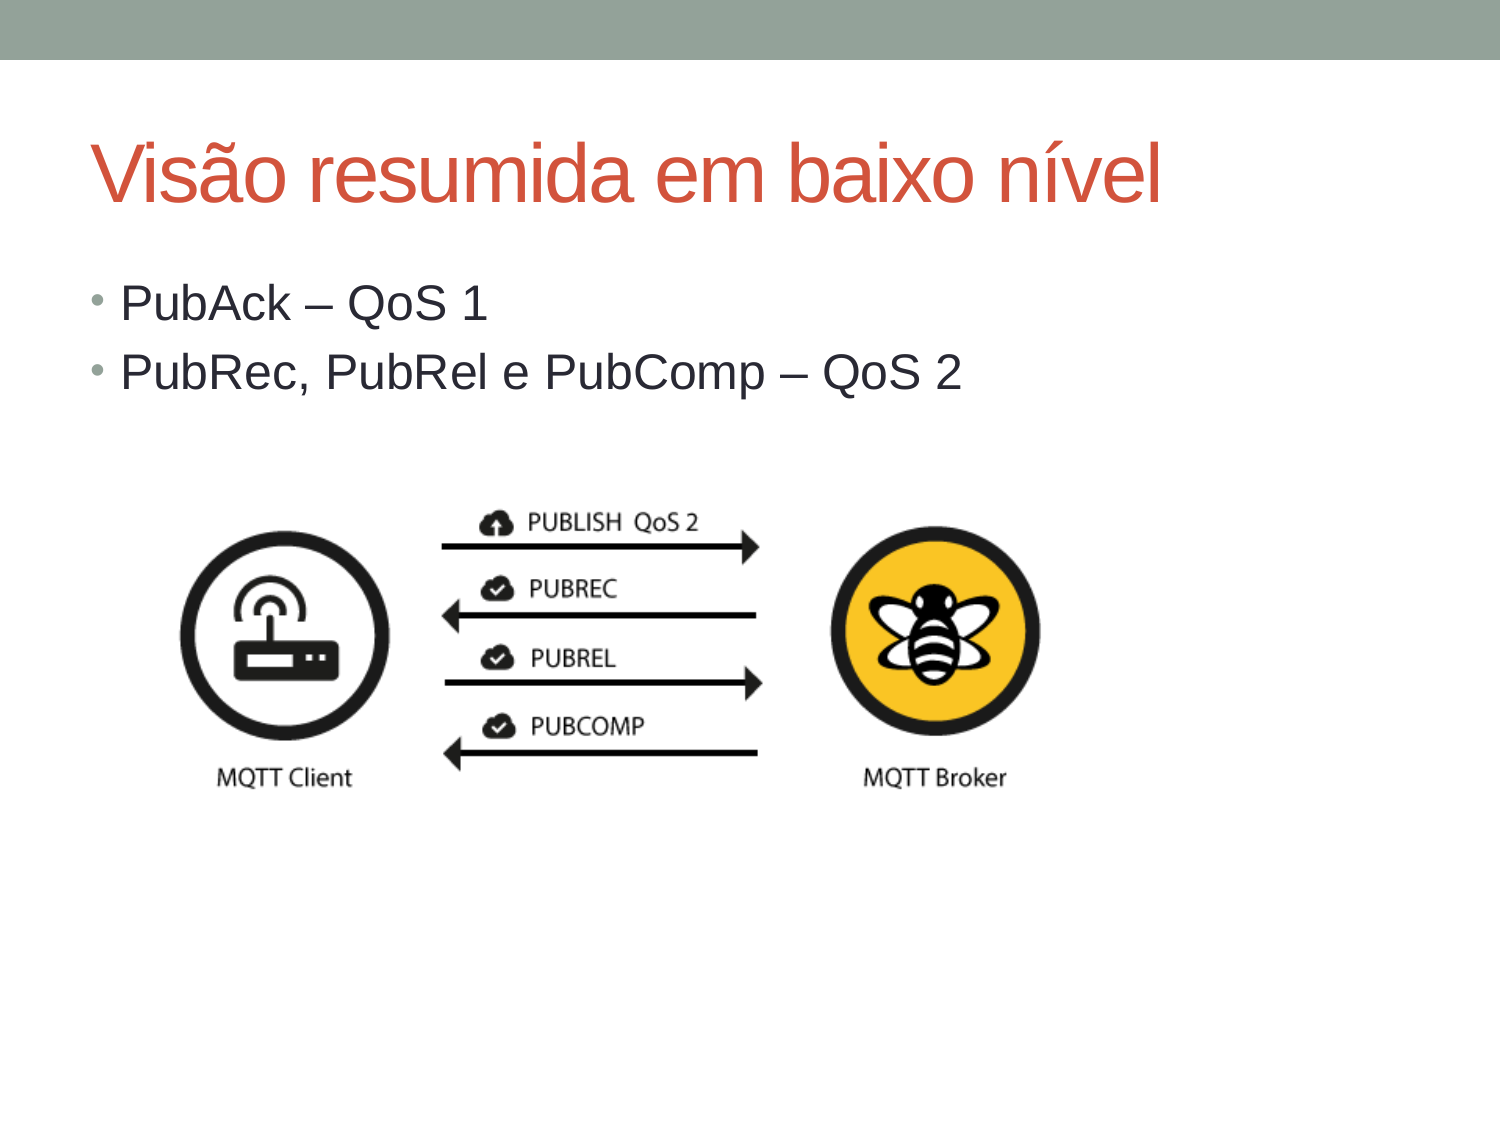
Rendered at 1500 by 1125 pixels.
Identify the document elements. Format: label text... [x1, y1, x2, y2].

title Visão resumida em baixo nível [75, 87, 1425, 250]
picture [111, 455, 1113, 844]
list PubAck – QoS 1 PubRec, PubRel e PubComp – QoS 2 [75, 262, 1425, 1063]
